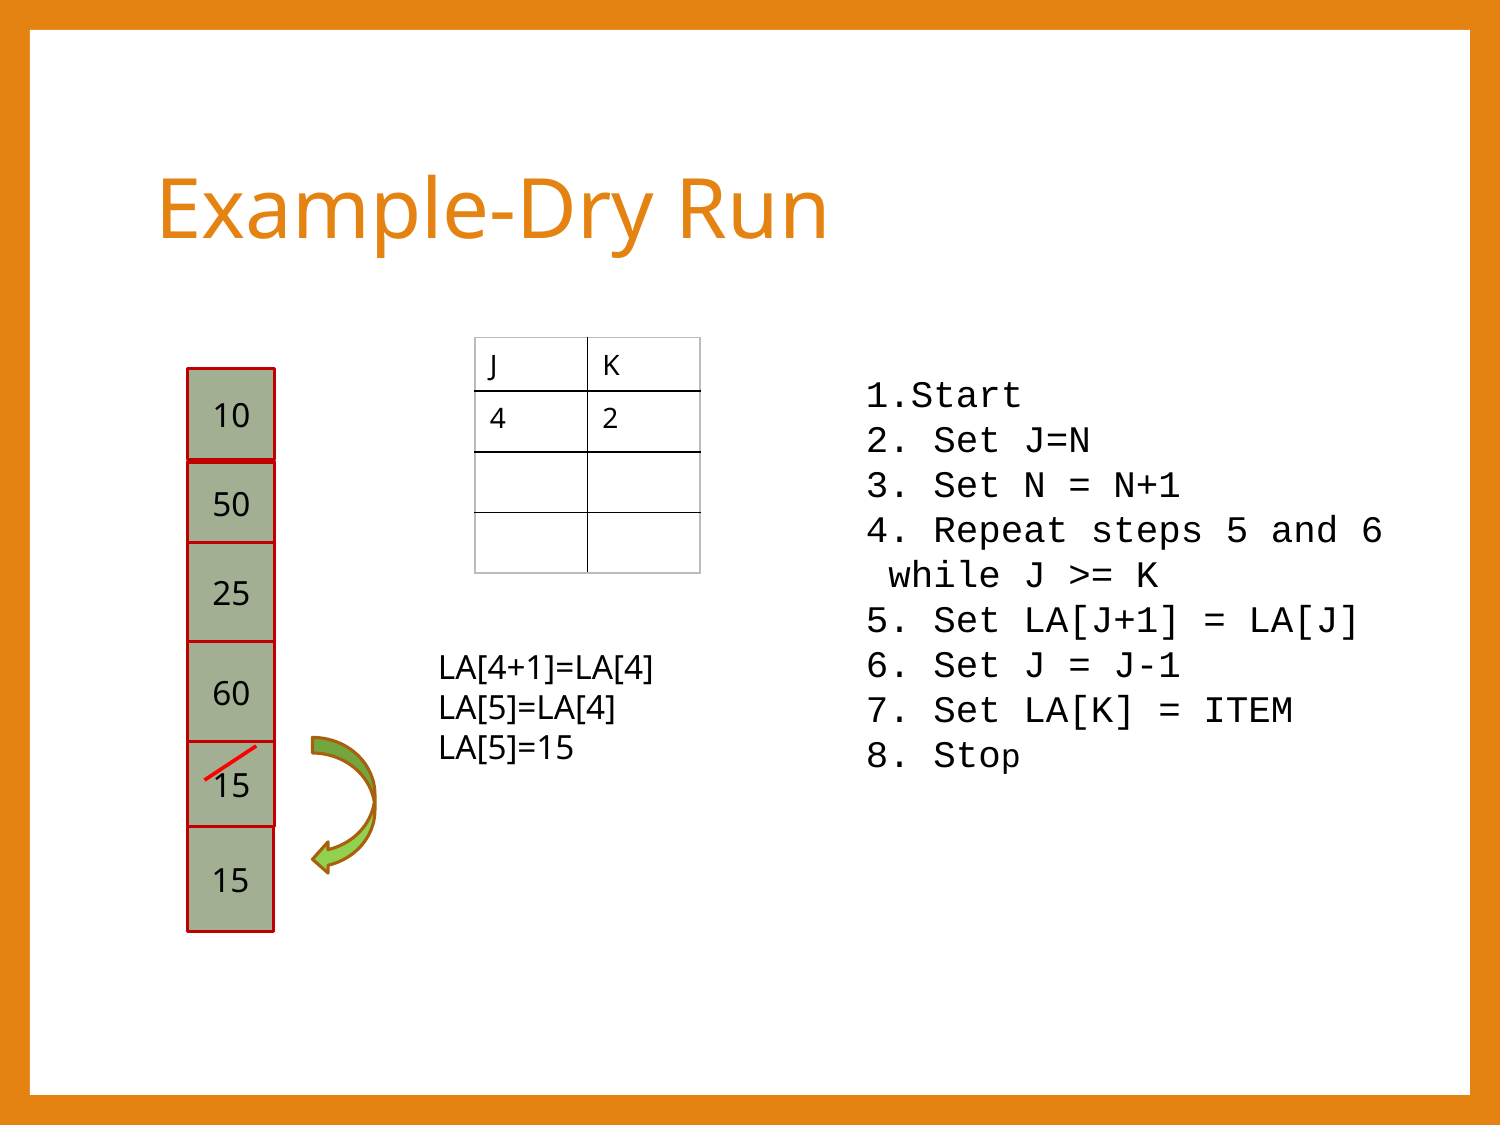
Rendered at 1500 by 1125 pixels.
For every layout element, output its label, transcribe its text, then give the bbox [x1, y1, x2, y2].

table_cell [476, 513, 587, 572]
text_box 25 [186, 541, 276, 643]
text_box [310, 735, 377, 875]
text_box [204, 745, 257, 781]
table_cell [476, 453, 587, 512]
table_header J [476, 338, 587, 390]
text_box LA[4+1]=LA[4] LA[5]=LA[4] LA[5]=15 [423, 639, 755, 774]
title Example-Dry Run [140, 99, 1356, 323]
table_cell 4 [476, 392, 587, 451]
text_box 60 [186, 643, 276, 743]
text_box 1.Start 2. Set J=N 3. Set N = N+1 4. Repeat steps 5 and 6 while J >= K 5. Set LA[J+1] = LA[J] 6. Set J = J-1 7. Set LA[K] = ITEM 8. Stop [806, 362, 1431, 783]
text_box 15 [186, 825, 275, 933]
table_cell [588, 513, 699, 572]
text_box 10 [186, 367, 276, 460]
text_box 15 [186, 743, 276, 828]
table_cell 2 [588, 392, 699, 451]
text_box 50 [186, 460, 276, 541]
table_cell [588, 453, 699, 512]
table_header K [588, 338, 699, 390]
